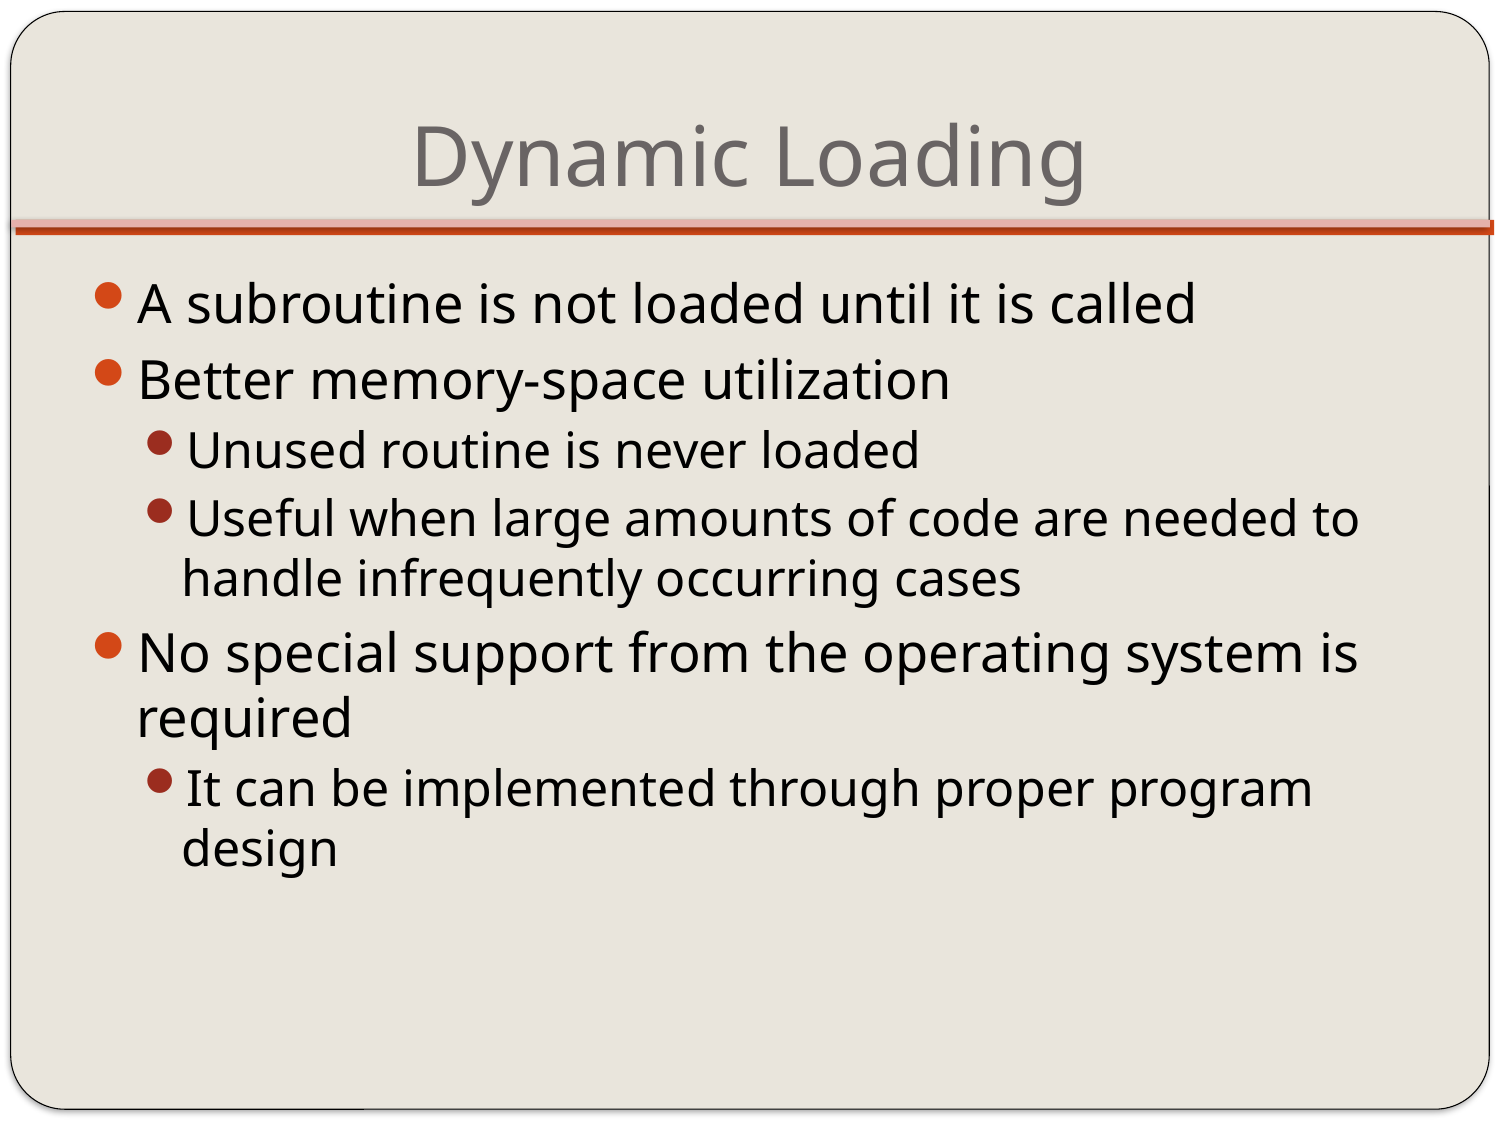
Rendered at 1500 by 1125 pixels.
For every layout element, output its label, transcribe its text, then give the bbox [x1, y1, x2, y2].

title Dynamic Loading [112, 30, 1388, 219]
list A subroutine is not loaded until it is called Better memory-space utilization Unused routine is never loaded Useful when large amounts of code are needed to handle infrequently occurring cases No special support from the operating system is required It can be implemented through proper program design [76, 261, 1388, 1059]
